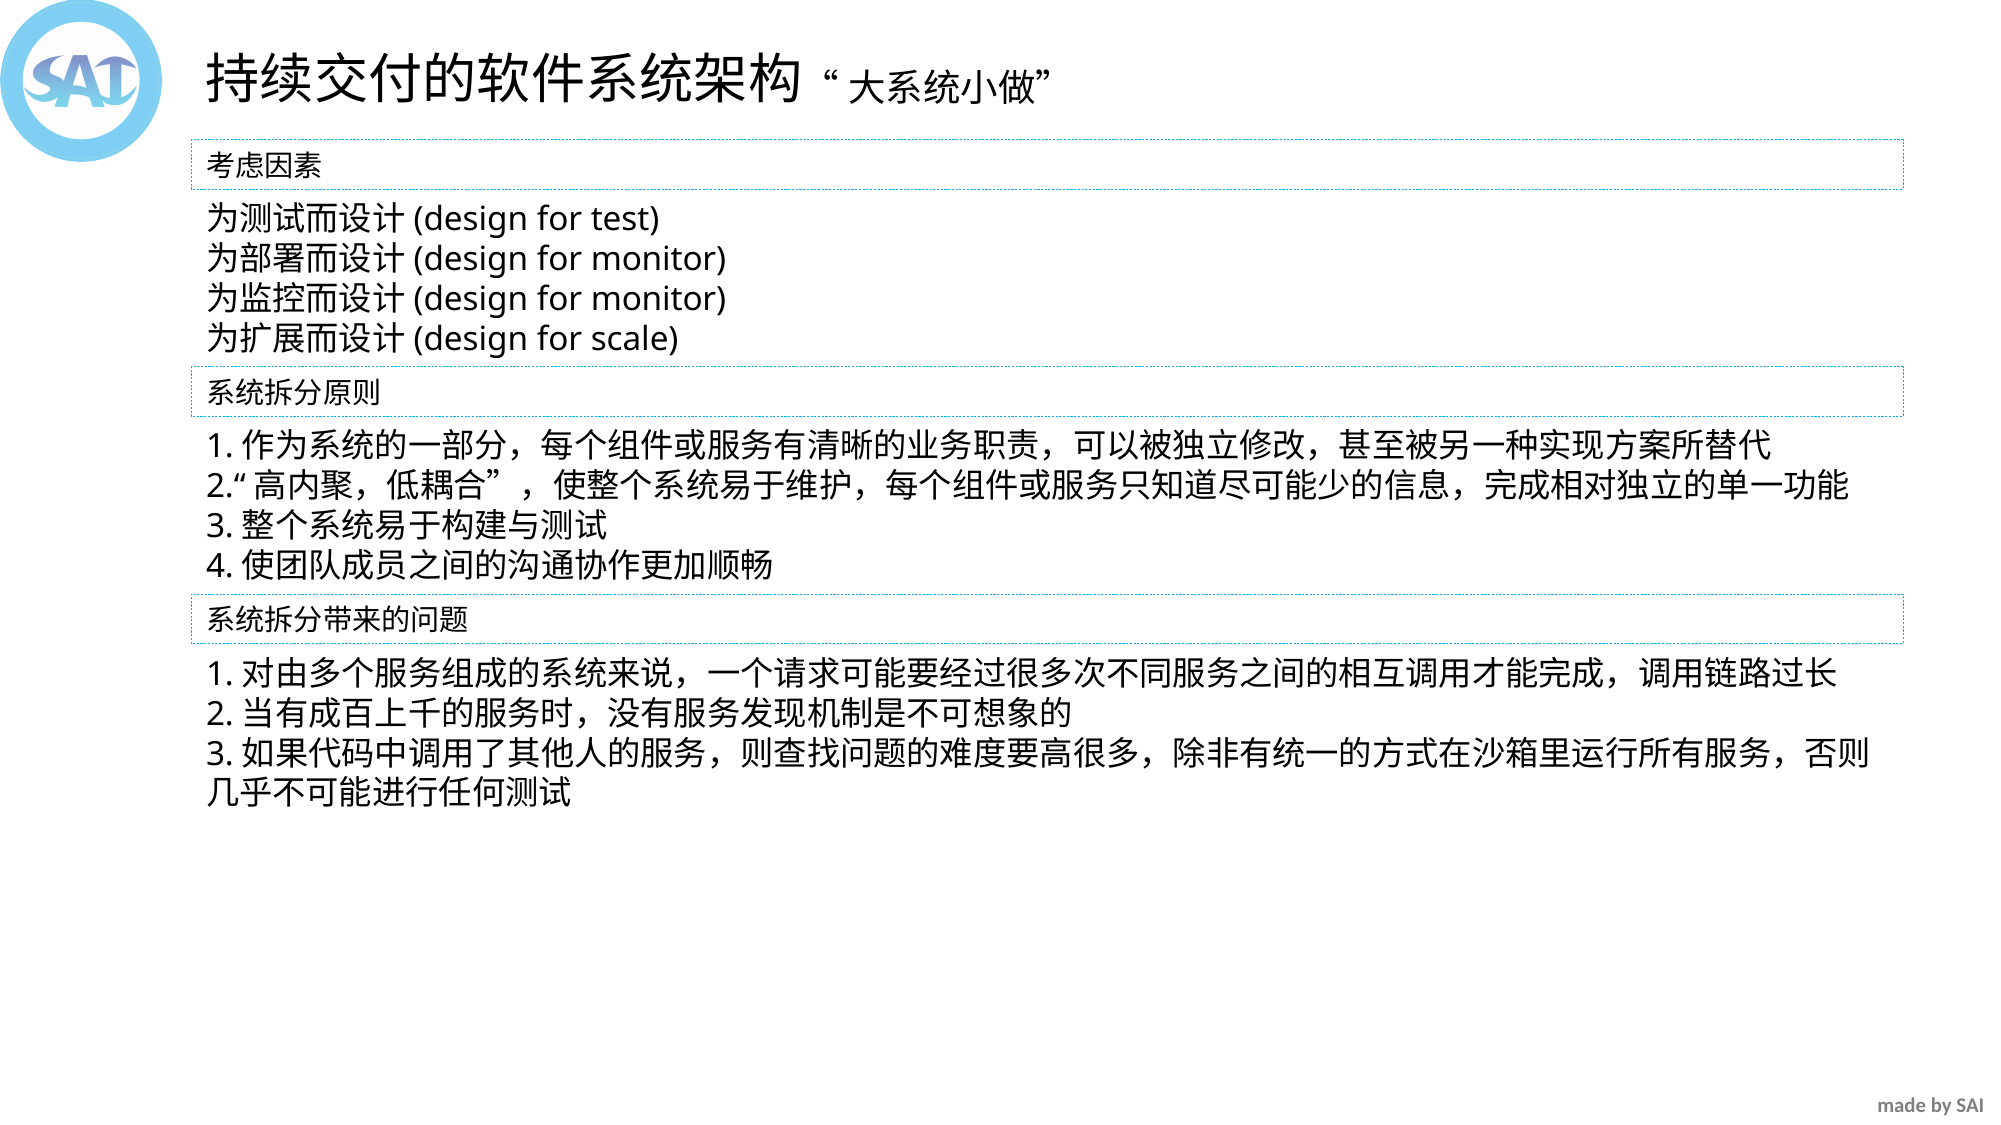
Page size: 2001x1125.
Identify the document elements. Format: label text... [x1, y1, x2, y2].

text_box 系统拆分原则 [191, 366, 1903, 417]
text_box “大系统小做” [787, 56, 1194, 117]
text_box 持续交付的软件系统架构 [191, 36, 896, 117]
text_box 系统拆分带来的问题 [191, 593, 1903, 644]
text_box 1.对由多个服务组成的系统来说，一个请求可能要经过很多次不同服务之间的相互调用才能完成，调用链路过长 2.当有成百上千的服务时，没有服务发现机制是不可想象的 3.如果代码中调用了其他人的服务，则查找问题的难度要高很多，除非有统一的方式在沙箱里运行所有服务，否则几乎不可能进行任何测试 [191, 644, 1903, 819]
text_box 考虑因素 [191, 139, 1903, 190]
text_box 1.作为系统的一部分，每个组件或服务有清晰的业务职责，可以被独立修改，甚至被另一种实现方案所替代 2.“高内聚，低耦合”，使整个系统易于维护，每个组件或服务只知道尽可能少的信息，完成相对独立的单一功能 3.整个系统易于构建与测试 4.使团队成员之间的沟通协作更加顺畅 [191, 417, 1903, 592]
text_box 为测试而设计(design for test) 为部署而设计(design for monitor) 为监控而设计(design for monitor) 为扩展而设计(design for scale) [191, 190, 1903, 365]
